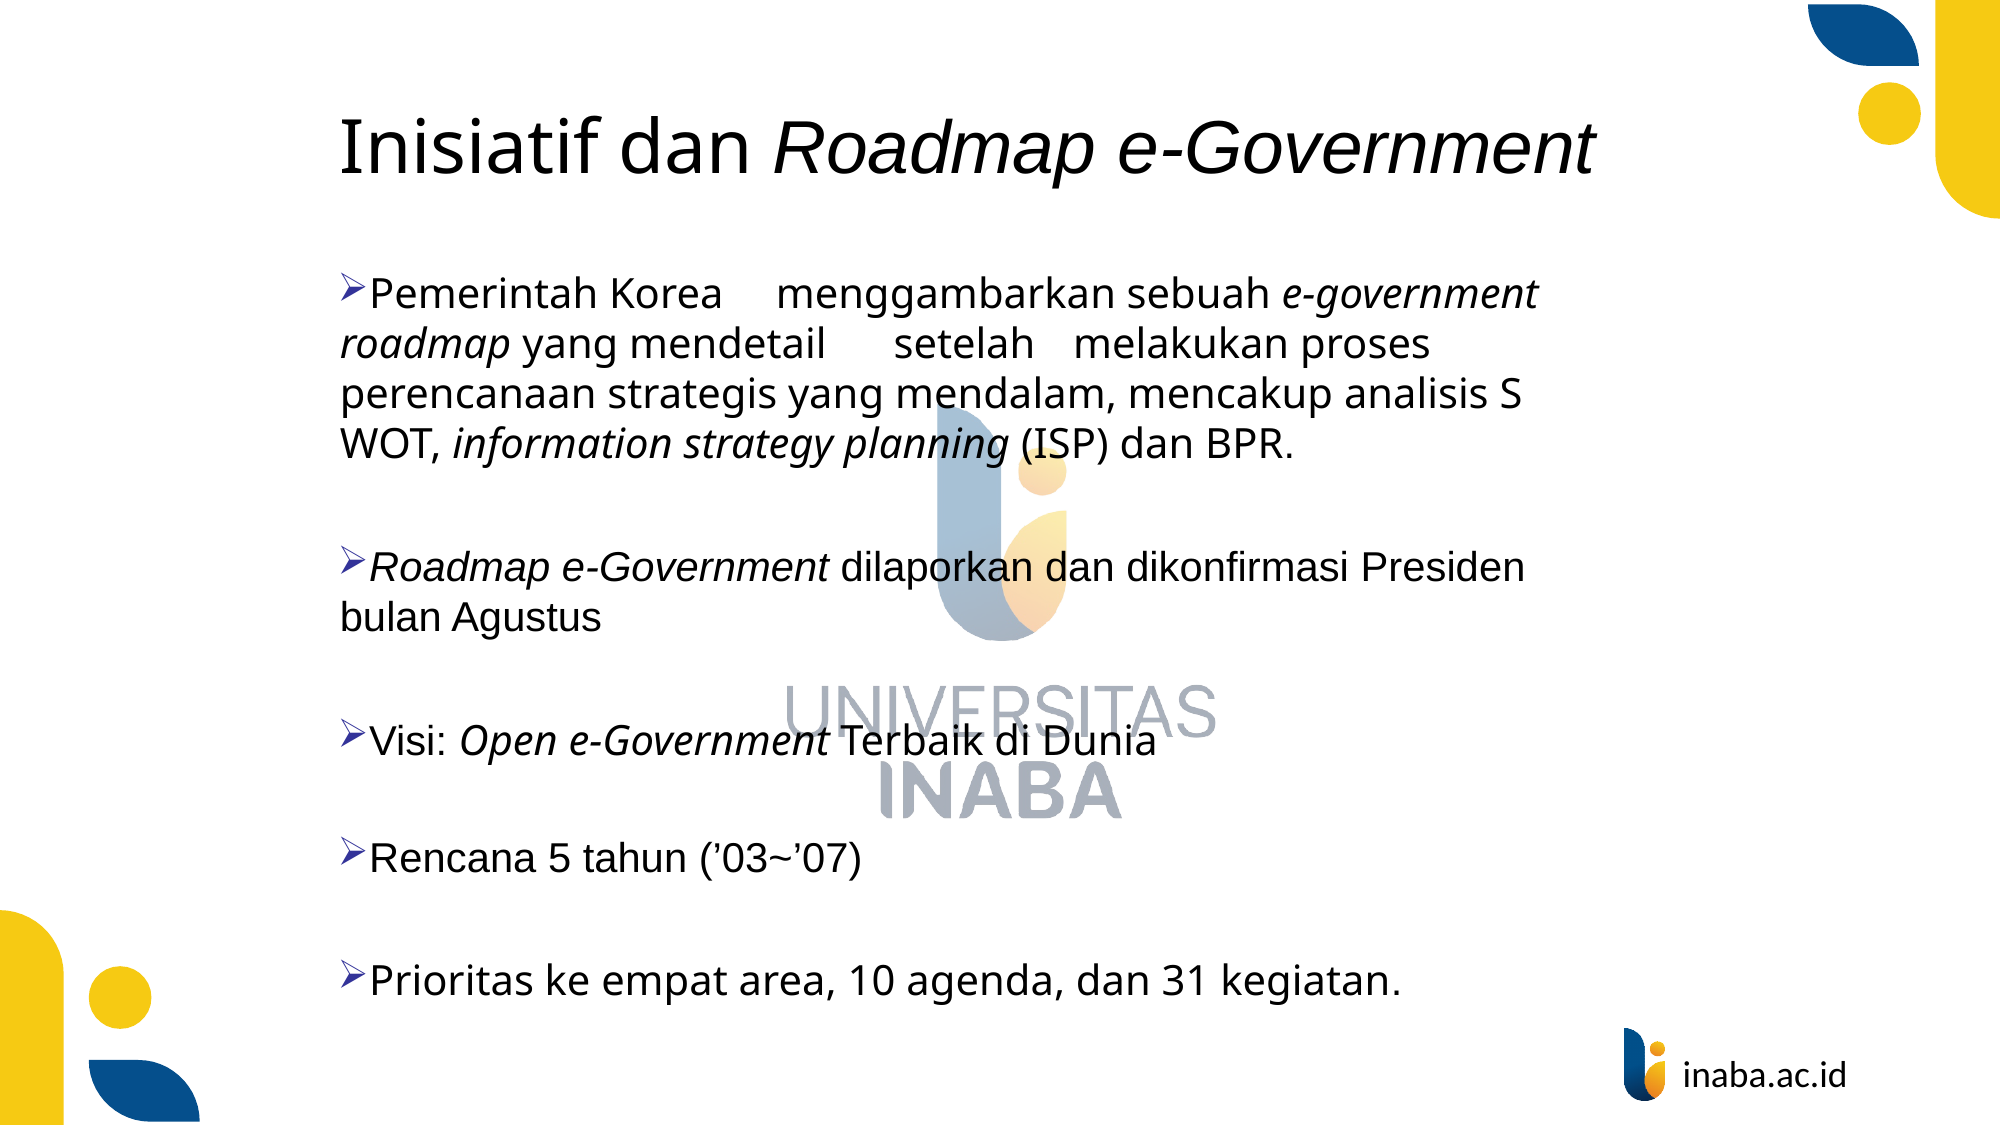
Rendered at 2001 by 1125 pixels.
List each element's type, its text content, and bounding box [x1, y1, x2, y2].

text_box Pemerintah Korea menggambarkan sebuah e-government roadmap yang mendetail setelah melakukan proses perencanaan strategis yang mendalam, mencakup analisis S WOT, information strategy planning (ISP) dan BPR. Roadmap e-Government dilaporkan dan dikonfirmasi Presiden bulan Agustus Visi: Open e-Government Terbaik di Dunia Rencana 5 tahun (’03~’07) Prioritas ke empat area, 10 agenda, dan 31 kegiatan. [337, 264, 1613, 1004]
title Inisiatif dan Roadmap e-Government [337, 47, 1661, 238]
picture [1624, 1028, 1665, 1101]
